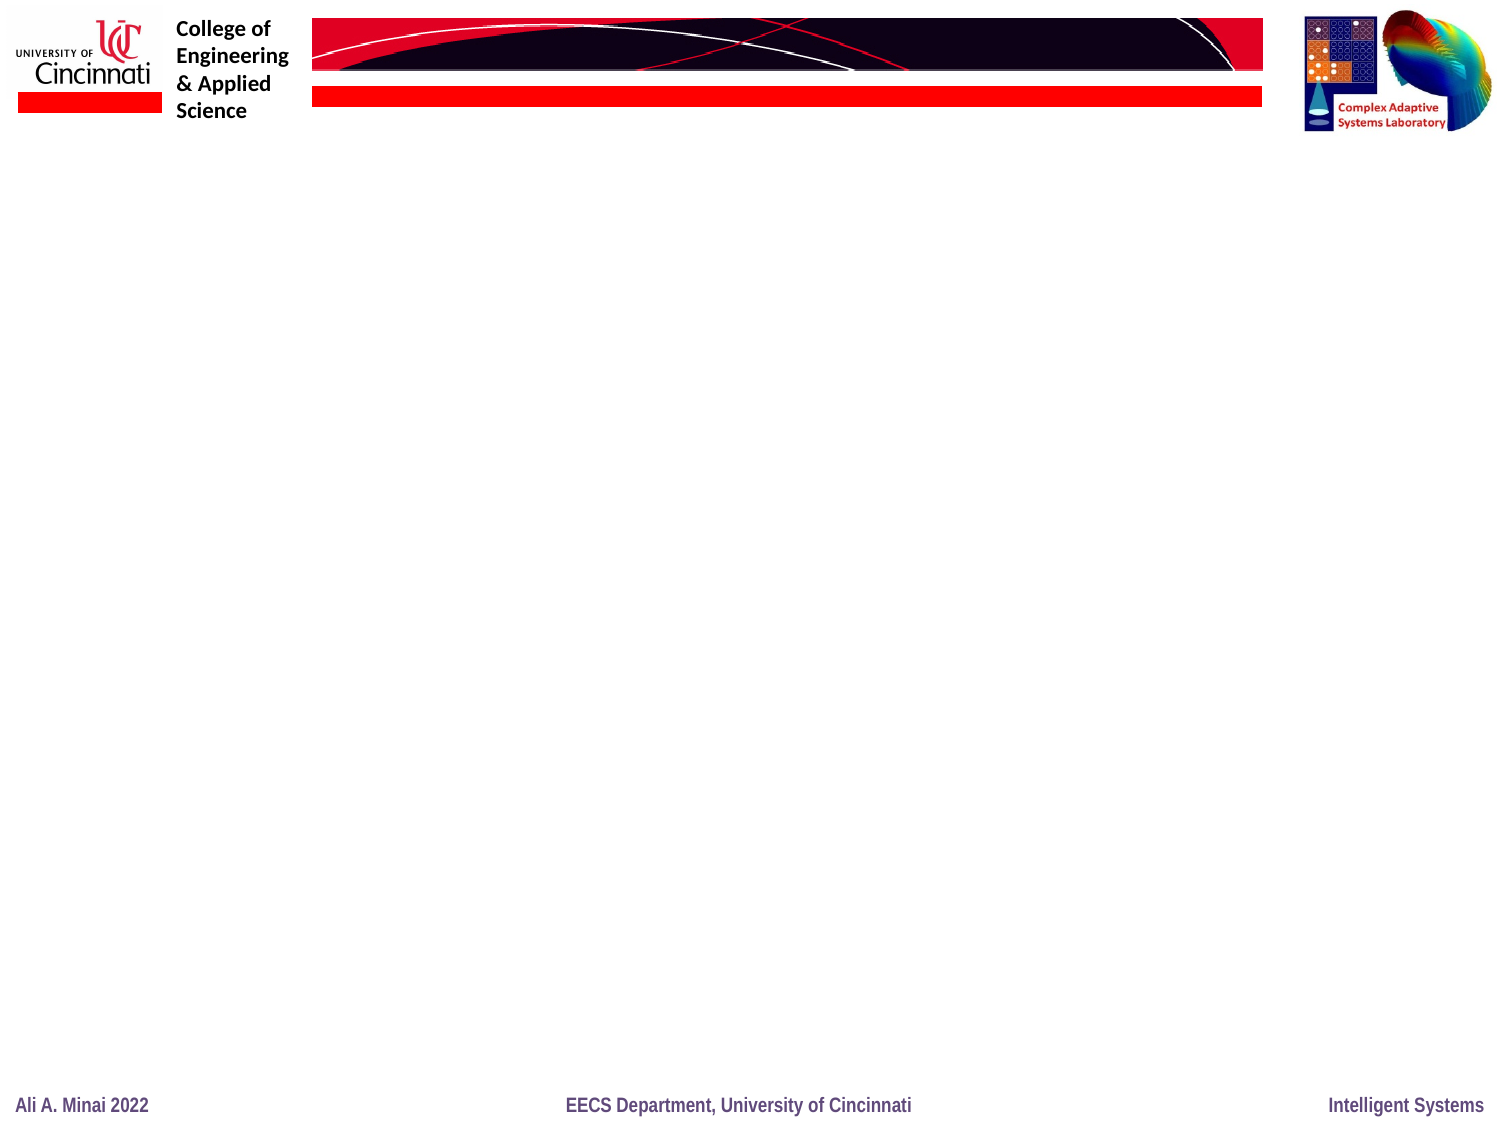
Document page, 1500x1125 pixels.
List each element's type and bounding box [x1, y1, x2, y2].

picture [1299, 4, 1498, 138]
picture [312, 18, 1263, 71]
picture [6, 5, 163, 99]
